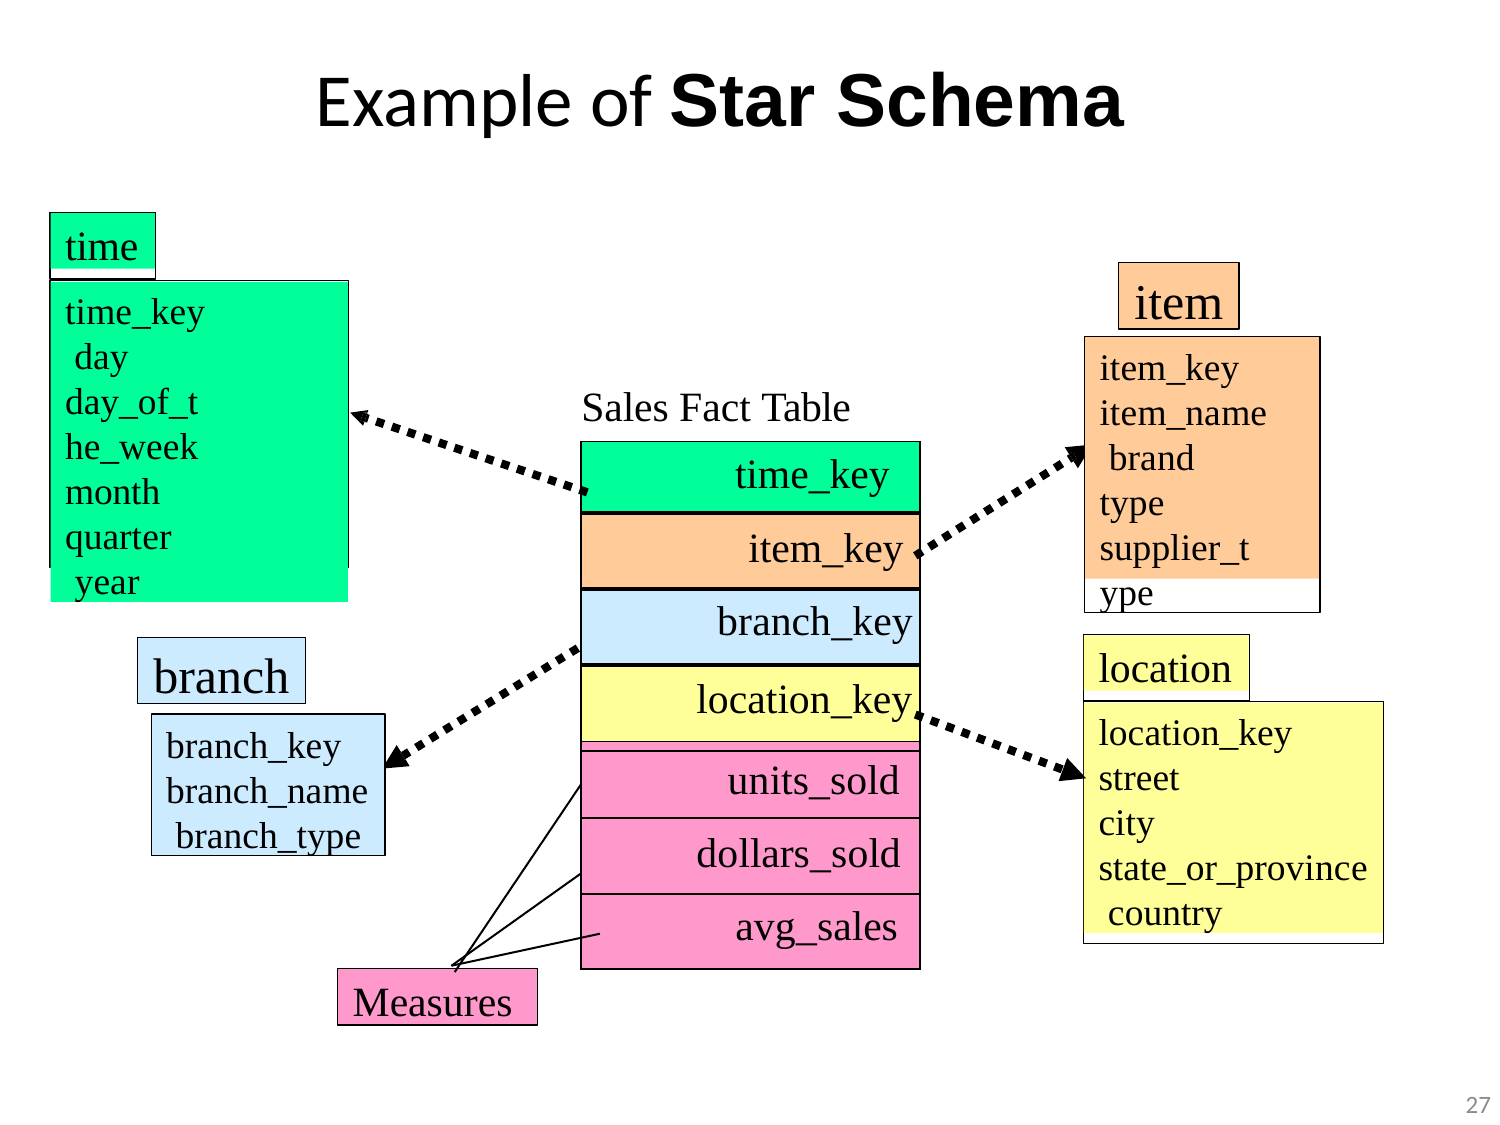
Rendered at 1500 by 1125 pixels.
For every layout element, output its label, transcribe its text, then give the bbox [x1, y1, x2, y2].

text_box [468, 449, 480, 460]
text_box [515, 464, 527, 476]
table_cell branch_key [582, 591, 919, 663]
text_box location [1083, 635, 1249, 691]
text_box [390, 422, 401, 434]
text_box [944, 722, 956, 733]
text_box [374, 417, 386, 428]
text_box [568, 644, 580, 656]
text_box [526, 670, 538, 682]
text_box [975, 733, 987, 745]
text_box time_key day day_of_the_week month quarter year [50, 281, 348, 602]
text_box [414, 739, 426, 752]
text_box [350, 410, 370, 426]
text_box [437, 438, 448, 449]
table_cell [582, 742, 919, 750]
text_box [386, 745, 412, 769]
table_cell item_key [582, 515, 912, 587]
text_box [442, 722, 454, 734]
text_box [1052, 758, 1087, 782]
text_box [1006, 745, 1018, 756]
text_box [554, 653, 566, 665]
text_box branch [137, 637, 306, 704]
text_box [512, 679, 524, 691]
text_box [562, 480, 574, 492]
text_box [1083, 701, 1384, 944]
table_cell dollars_sold [582, 819, 919, 893]
text_box item [1118, 262, 1239, 329]
text_box [470, 705, 482, 717]
text_box [498, 687, 510, 700]
table_header time_key [582, 442, 907, 511]
text_box [540, 661, 552, 674]
text_box [546, 475, 558, 486]
title Example of Star Schema [291, 0, 1146, 191]
text_box [456, 713, 468, 726]
text_box [49, 212, 156, 280]
text_box [484, 696, 496, 708]
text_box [912, 335, 1321, 579]
text_box [453, 443, 464, 455]
text_box [500, 459, 511, 471]
text_box time [50, 213, 155, 269]
table_cell units_sold [582, 752, 919, 817]
text_box item_key item_name brand type supplier_type [1084, 586, 1321, 613]
table_cell avg_sales [582, 895, 919, 968]
slide_number 27 [1451, 775, 1492, 1125]
text_box [578, 485, 589, 497]
text_box [913, 710, 925, 722]
text_box [428, 731, 440, 743]
text_box [484, 454, 495, 465]
text_box [1022, 751, 1033, 762]
text_box [421, 433, 433, 444]
table_cell location_key [582, 667, 919, 741]
text_box [929, 716, 940, 728]
text_box Sales Fact Table [579, 377, 856, 431]
text_box branch_key branch_name branch_type [151, 714, 386, 856]
text_box location_key street city state_or_province country [1083, 702, 1383, 933]
text_box [406, 427, 417, 439]
text_box [1083, 634, 1250, 701]
text_box [960, 727, 971, 739]
text_box [1037, 756, 1049, 768]
text_box Measures [337, 968, 538, 1026]
text_box [991, 739, 1002, 751]
text_box [531, 470, 542, 481]
